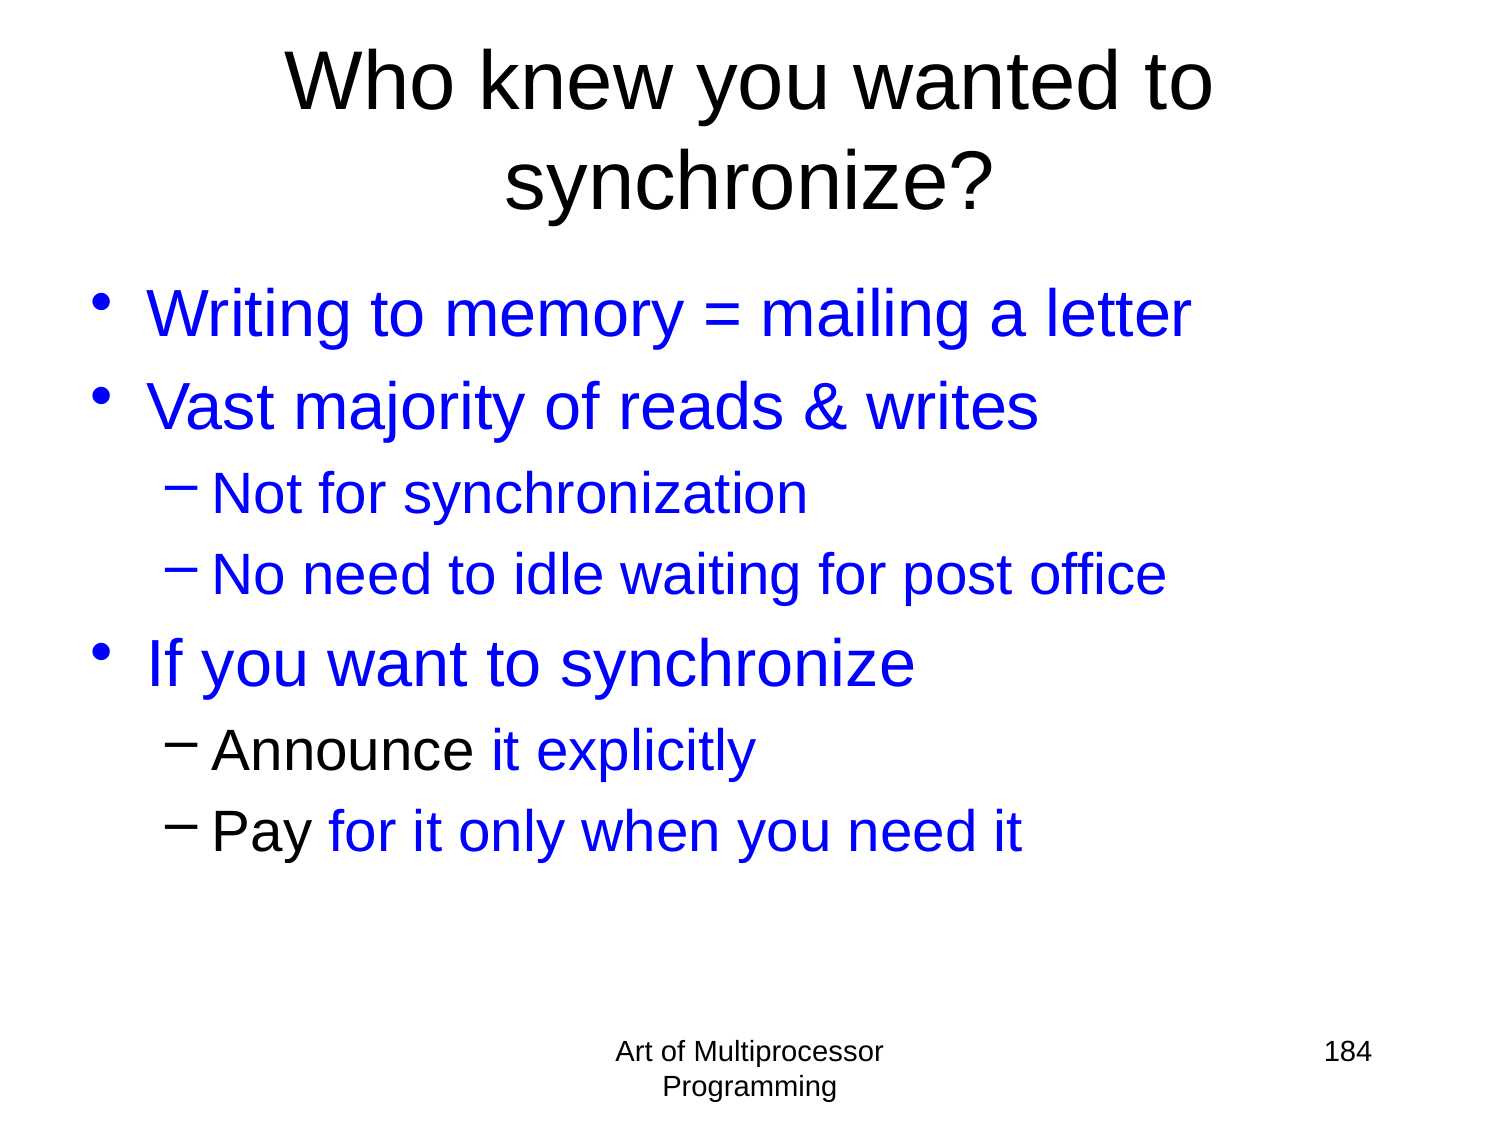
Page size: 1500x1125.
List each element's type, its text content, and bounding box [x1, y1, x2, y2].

list Writing to memory = mailing a letter Vast majority of reads & writes Not for synchronization No need to idle waiting for post office If you want to synchronize Announce it explicitly Pay for it only when you need it [75, 262, 1425, 1005]
slide_number 184 [1074, 1024, 1388, 1101]
title Who knew you wanted to synchronize? [75, 82, 1425, 262]
footer Art of Multiprocessor Programming [512, 1024, 988, 1101]
